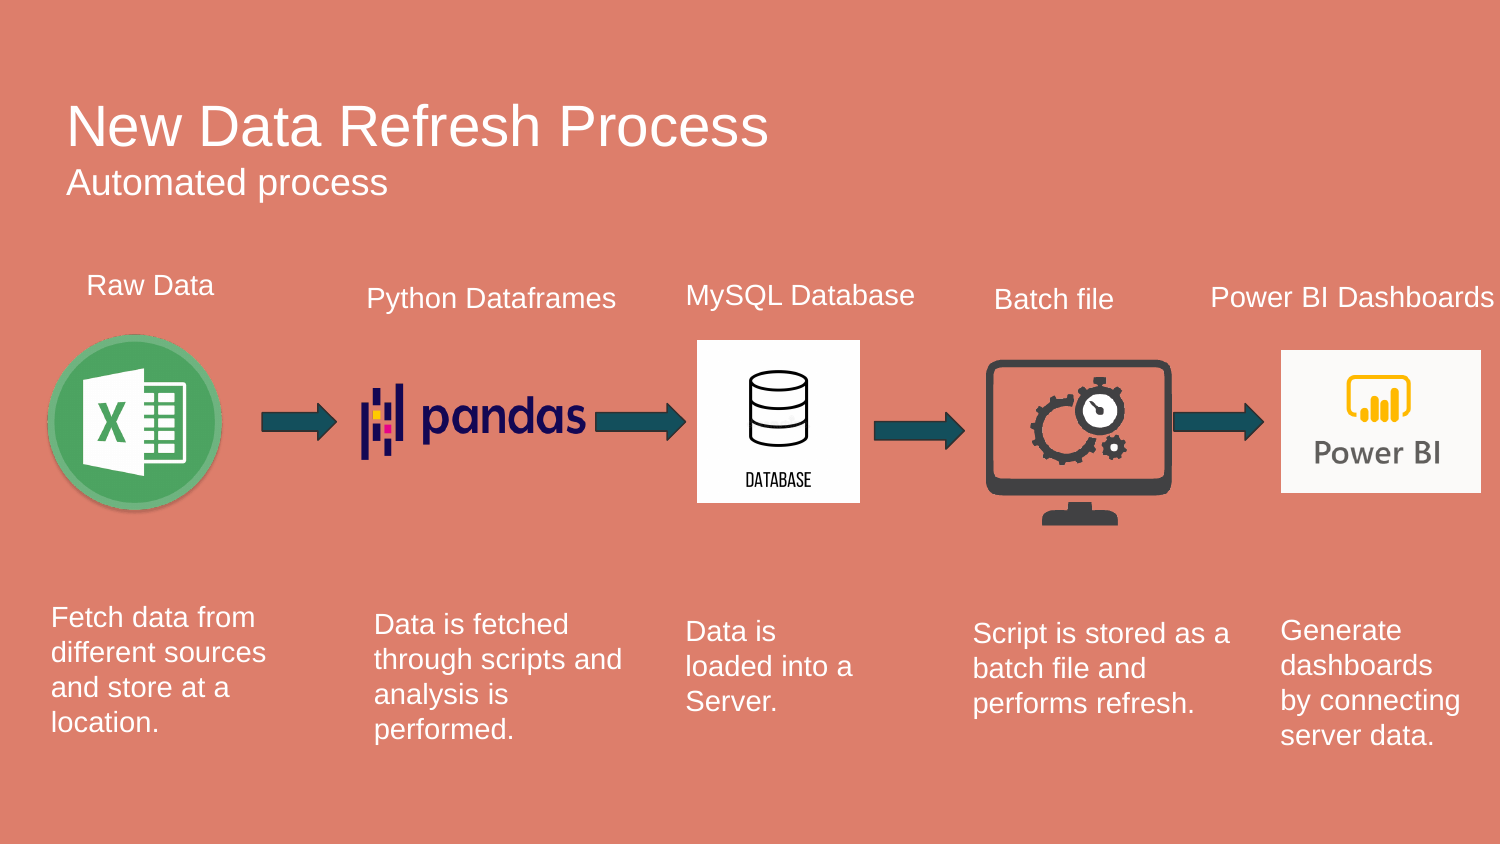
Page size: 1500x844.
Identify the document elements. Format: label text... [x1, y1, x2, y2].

text_box [874, 412, 965, 450]
title New Data Refresh Process Automated process [51, 72, 1449, 200]
picture [697, 340, 861, 504]
text_box Script is stored as a batch file and performs refresh. [957, 599, 1259, 762]
text_box Python Dataframes [351, 264, 635, 323]
text_box [1200, 403, 1264, 441]
text_box Data is loaded into a Server. [670, 597, 888, 740]
text_box [262, 403, 337, 441]
text_box Batch file [978, 265, 1212, 324]
text_box MySQL Database [670, 260, 934, 319]
text_box Raw Data [71, 250, 247, 323]
list [8, 200, 1492, 826]
picture [978, 323, 1196, 541]
text_box Data is fetched through scripts and analysis is performed. [358, 590, 660, 723]
picture [34, 322, 235, 522]
text_box Power BI Dashboards [1195, 262, 1500, 321]
text_box [601, 403, 686, 441]
picture [1281, 350, 1481, 494]
picture [350, 364, 597, 480]
text_box Generate dashboards by connecting server data. [1265, 596, 1482, 739]
text_box Fetch data from different sources and store at a location. [35, 583, 311, 746]
